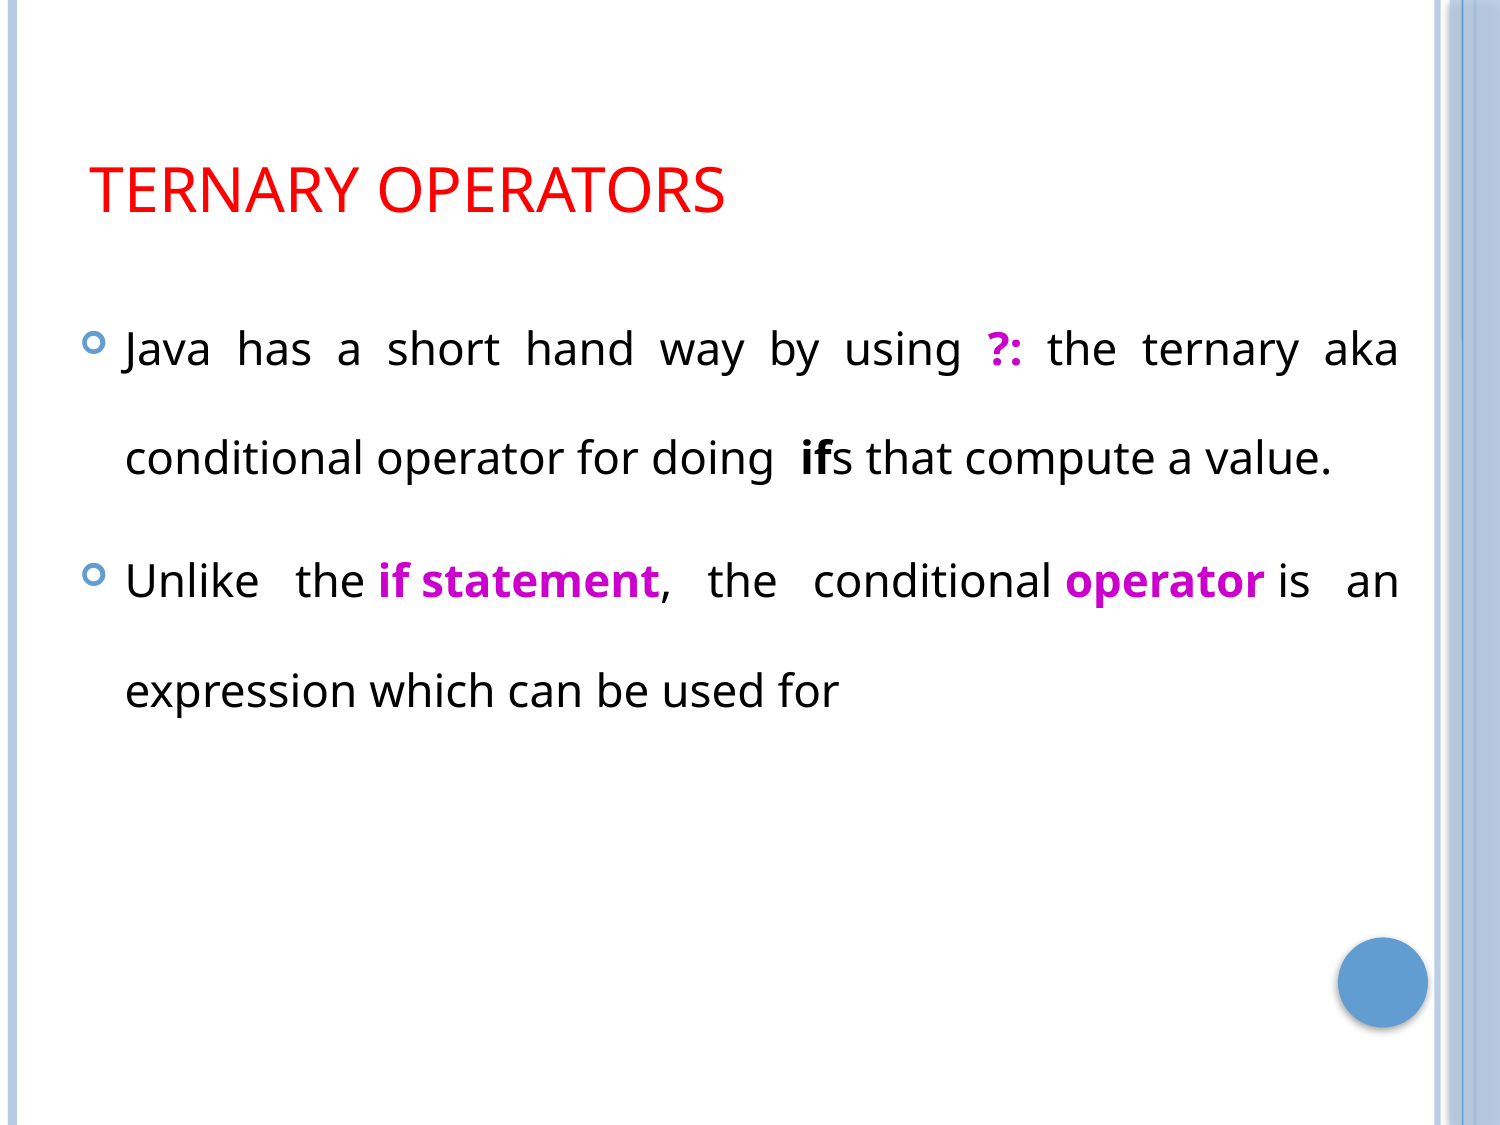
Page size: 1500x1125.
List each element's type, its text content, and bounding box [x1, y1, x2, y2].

title Ternary Operators [75, 45, 1300, 233]
list Java has a short hand way by using ?: the ternary aka conditional operator for doing ifs that compute a value. Unlike the if statement, the conditional operator is an expression which can be used for [64, 257, 1415, 1000]
